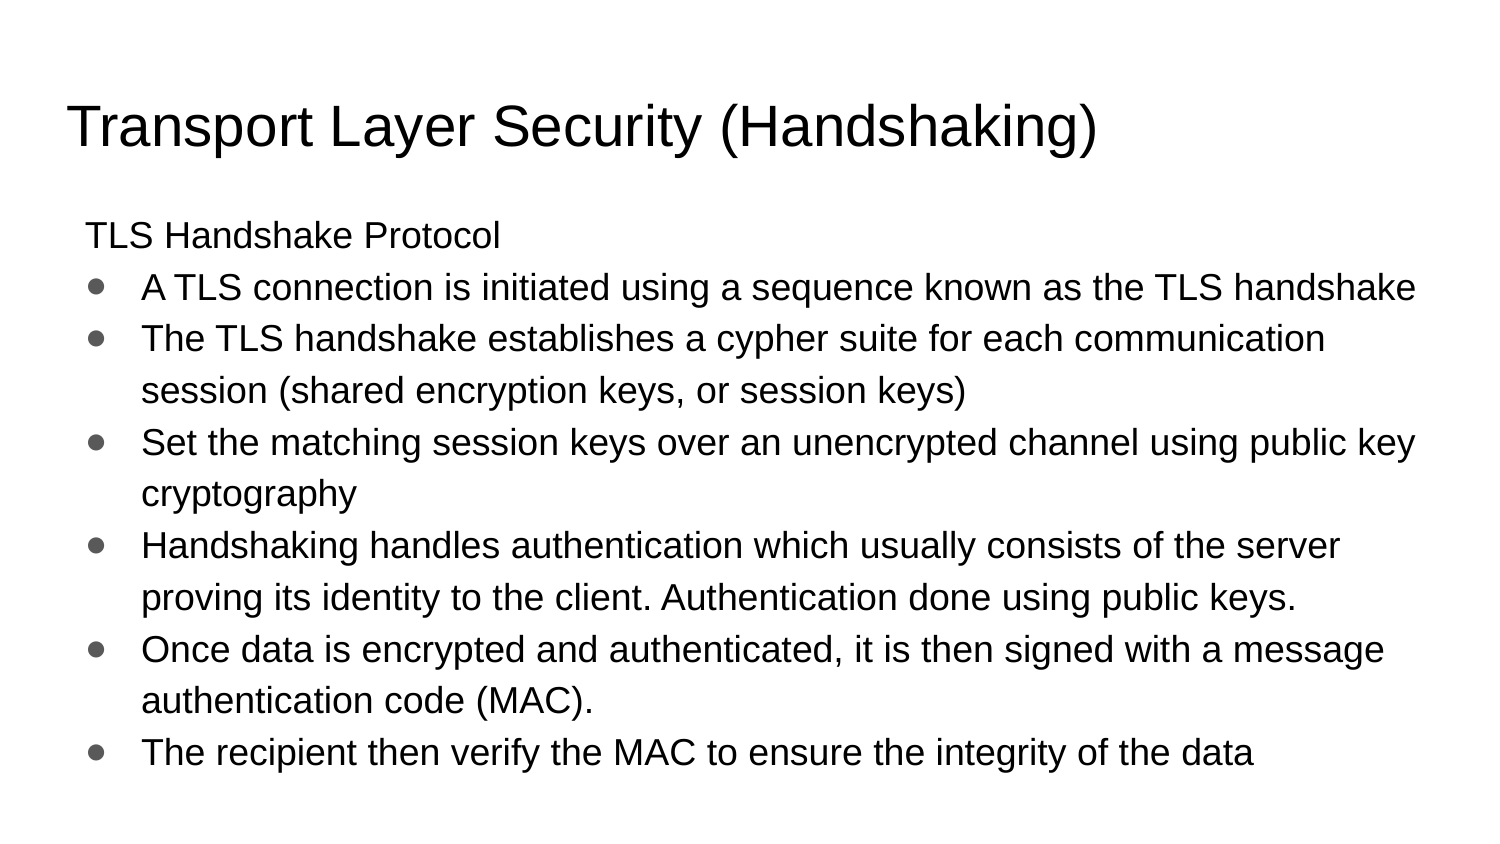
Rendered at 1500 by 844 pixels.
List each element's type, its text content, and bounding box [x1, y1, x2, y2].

title Transport Layer Security (Handshaking) [51, 72, 1449, 167]
list TLS Handshake Protocol A TLS connection is initiated using a sequence known as the TLS handshake The TLS handshake establishes a cypher suite for each communication session (shared encryption keys, or session keys) Set the matching session keys over an unencrypted channel using public key cryptography Handshaking handles authentication which usually consists of the server proving its identity to the client. Authentication done using public keys. Once data is encrypted and authenticated, it is then signed with a message authentication code (MAC). The recipient then verify the MAC to ensure the integrity of the data [51, 189, 1449, 784]
